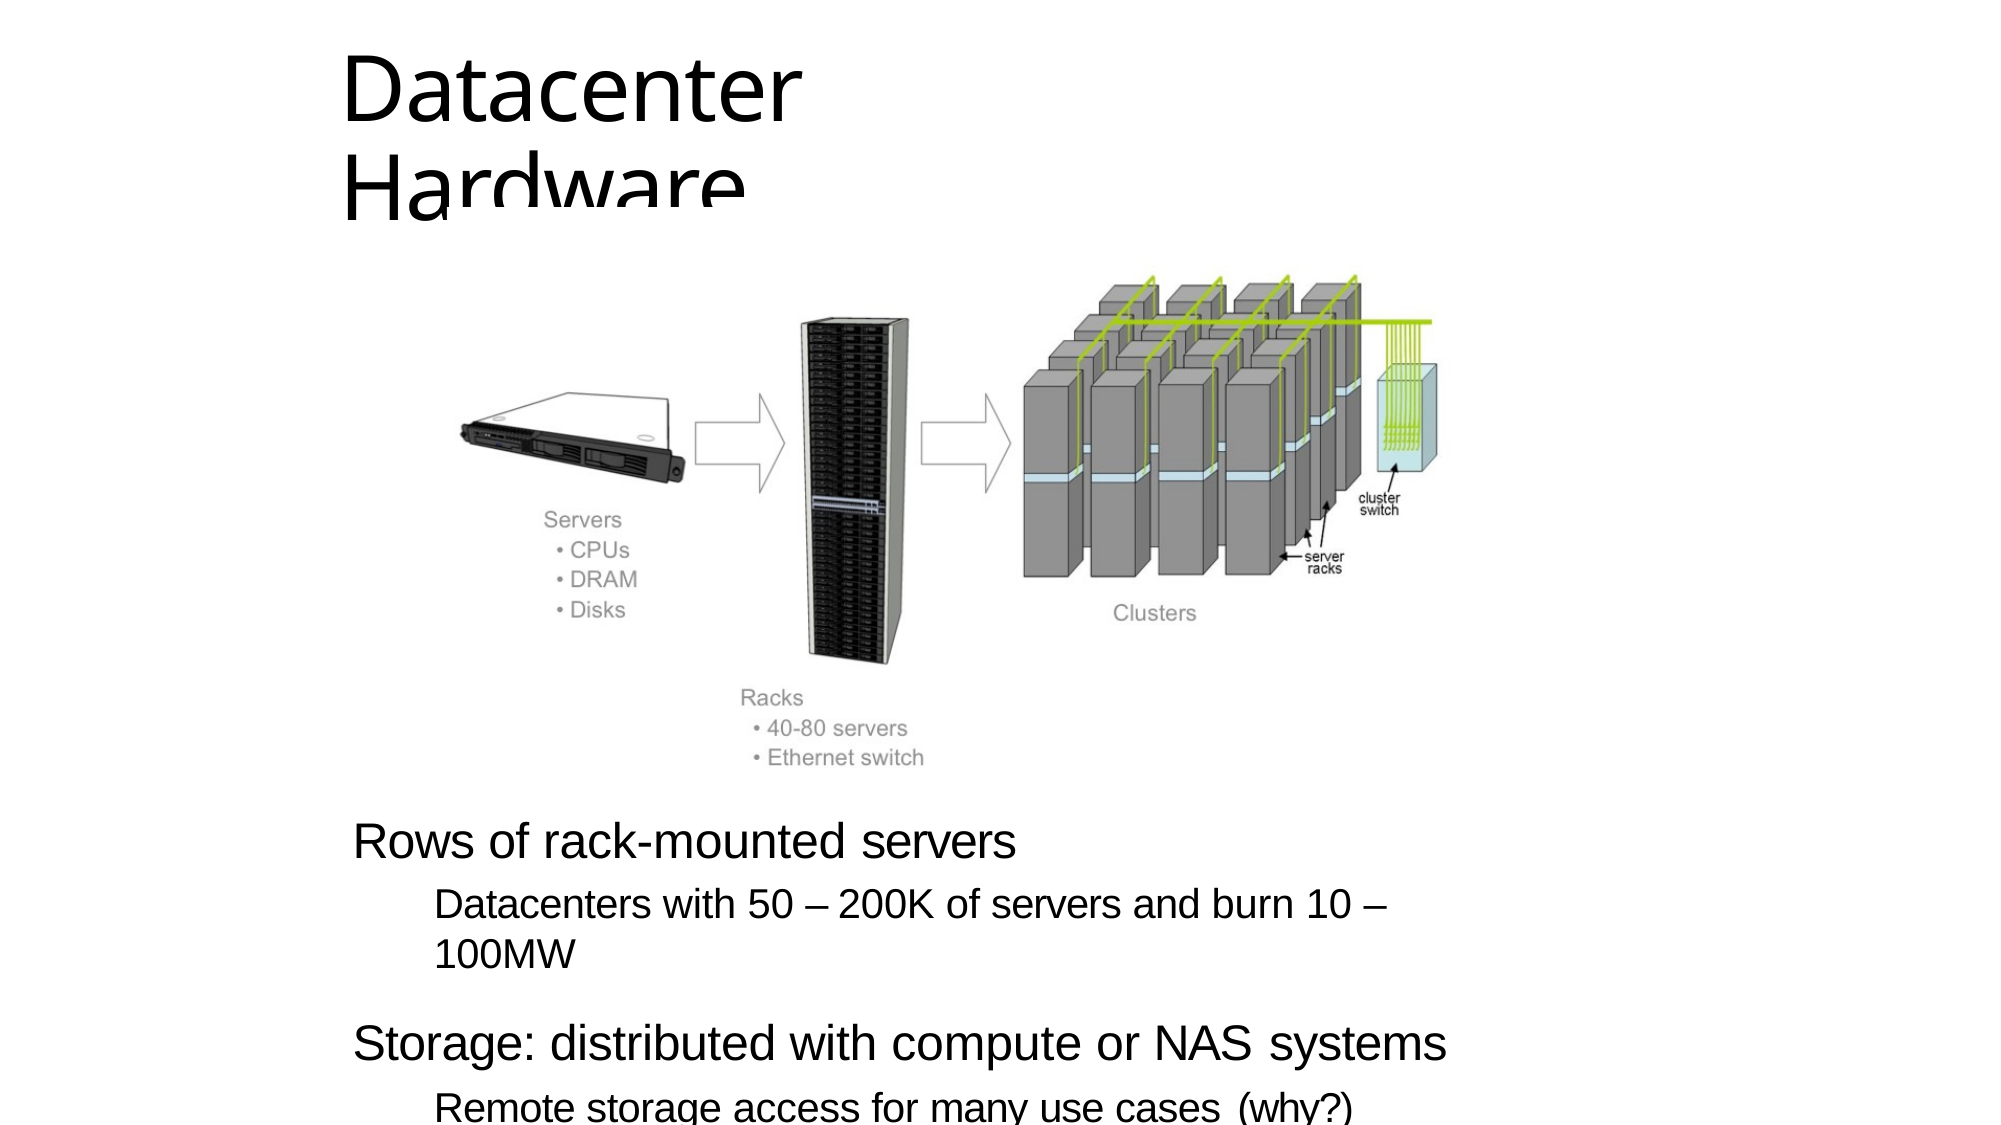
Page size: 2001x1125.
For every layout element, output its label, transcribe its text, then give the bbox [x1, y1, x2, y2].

title Datacenter Hardware [337, 40, 1183, 240]
text_box Rows of rack-mounted servers Datacenters with 50 – 200K of servers and burn 10 – 100MW Storage: distributed with compute or NAS systems Remote storage access for many use cases (why?) [350, 796, 1539, 1125]
text_box [446, 207, 1454, 782]
